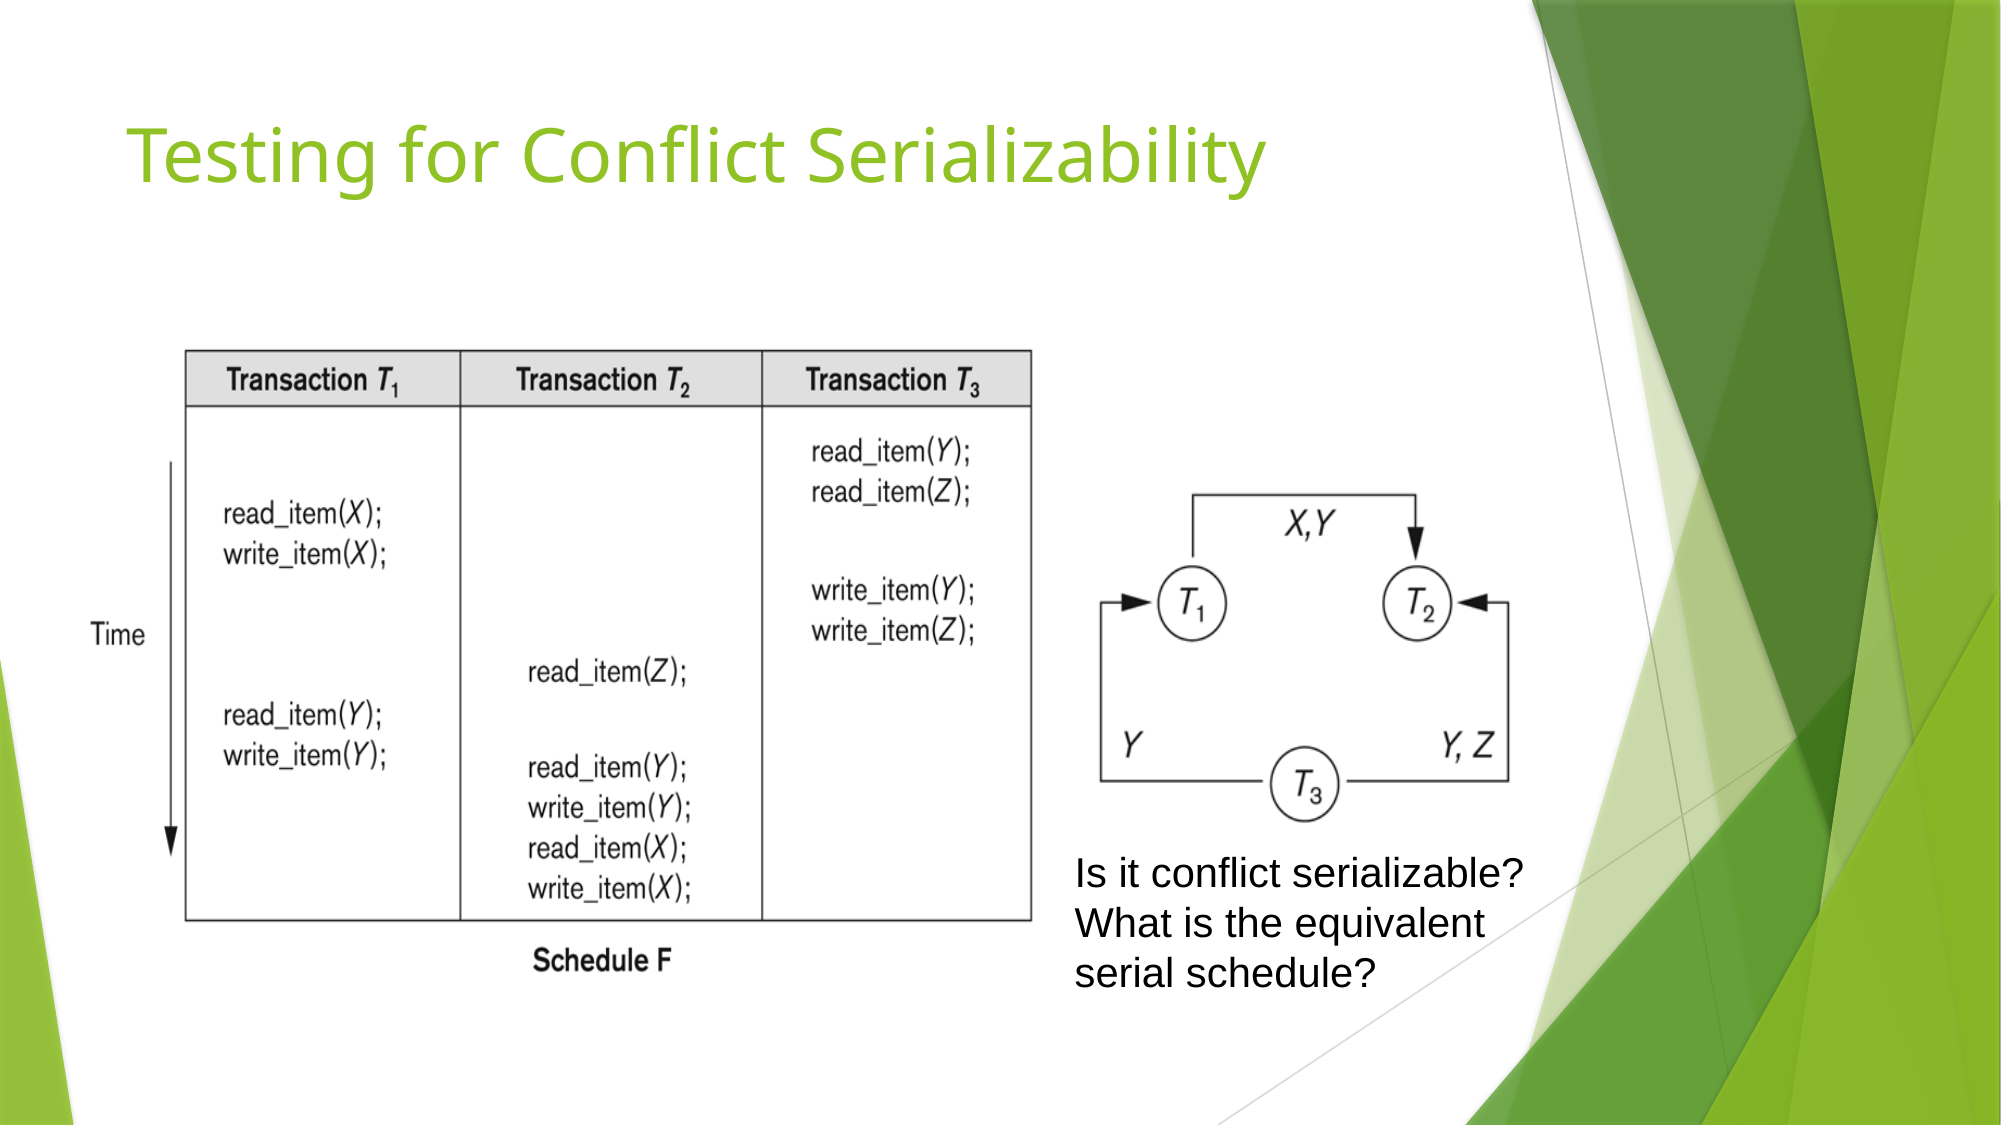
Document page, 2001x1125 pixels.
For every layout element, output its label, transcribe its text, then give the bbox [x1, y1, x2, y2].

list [84, 316, 1036, 988]
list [1059, 466, 1558, 839]
title Testing for Conflict Serializability [111, 99, 1522, 317]
text_box Is it conflict serializable? What is the equivalent serial schedule? [1059, 845, 1560, 1004]
